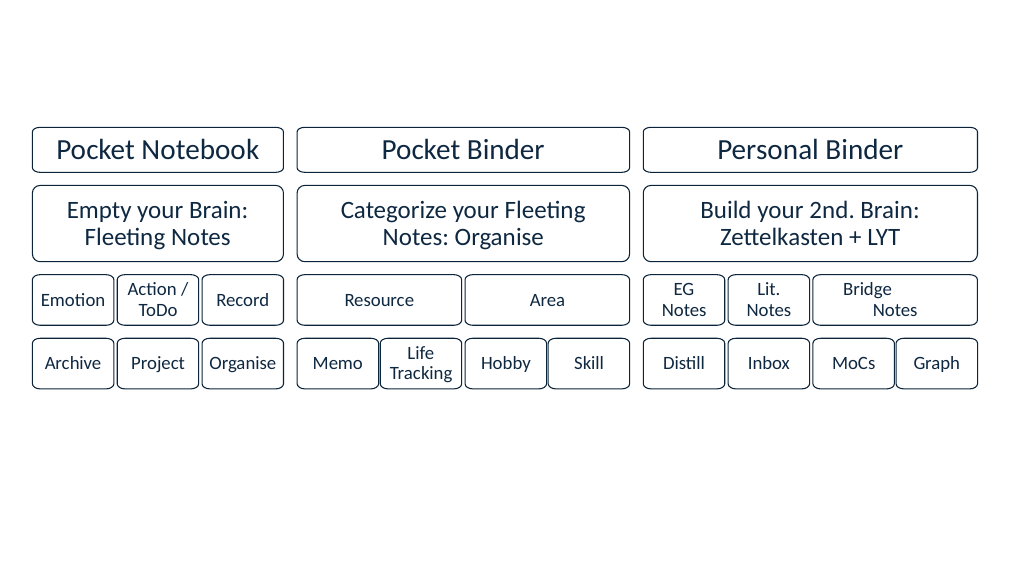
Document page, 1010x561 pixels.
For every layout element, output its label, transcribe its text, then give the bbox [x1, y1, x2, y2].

text_box Hobby [463, 336, 547, 391]
text_box Life Tracking [378, 336, 463, 391]
text_box Bridge Notes [811, 273, 979, 327]
text_box Inbox [726, 336, 811, 391]
text_box Skill [546, 336, 632, 391]
text_box Distill [641, 336, 726, 391]
text_box Build your 2nd. Brain: Zettelkasten + LYT [641, 183, 980, 264]
text_box Categorize your Fleeting Notes: Organise [295, 183, 632, 264]
text_box Organise [200, 336, 286, 391]
text_box Emotion [30, 273, 115, 327]
text_box Area [463, 273, 632, 327]
text_box Memo [295, 336, 379, 391]
text_box Graph [894, 336, 980, 391]
text_box Pocket Notebook [30, 125, 286, 174]
text_box Archive [30, 336, 115, 391]
text_box Empty your Brain: Fleeting Notes [30, 183, 286, 264]
text_box MoCs [811, 336, 895, 391]
text_box EG Notes [641, 273, 726, 327]
text_box Resource [295, 273, 463, 327]
text_box Action / ToDo [115, 273, 200, 327]
text_box Project [115, 336, 200, 391]
text_box Record [200, 273, 286, 327]
text_box Lit. Notes [726, 273, 811, 327]
text_box Pocket Binder [295, 125, 632, 174]
text_box Personal Binder [641, 125, 980, 174]
